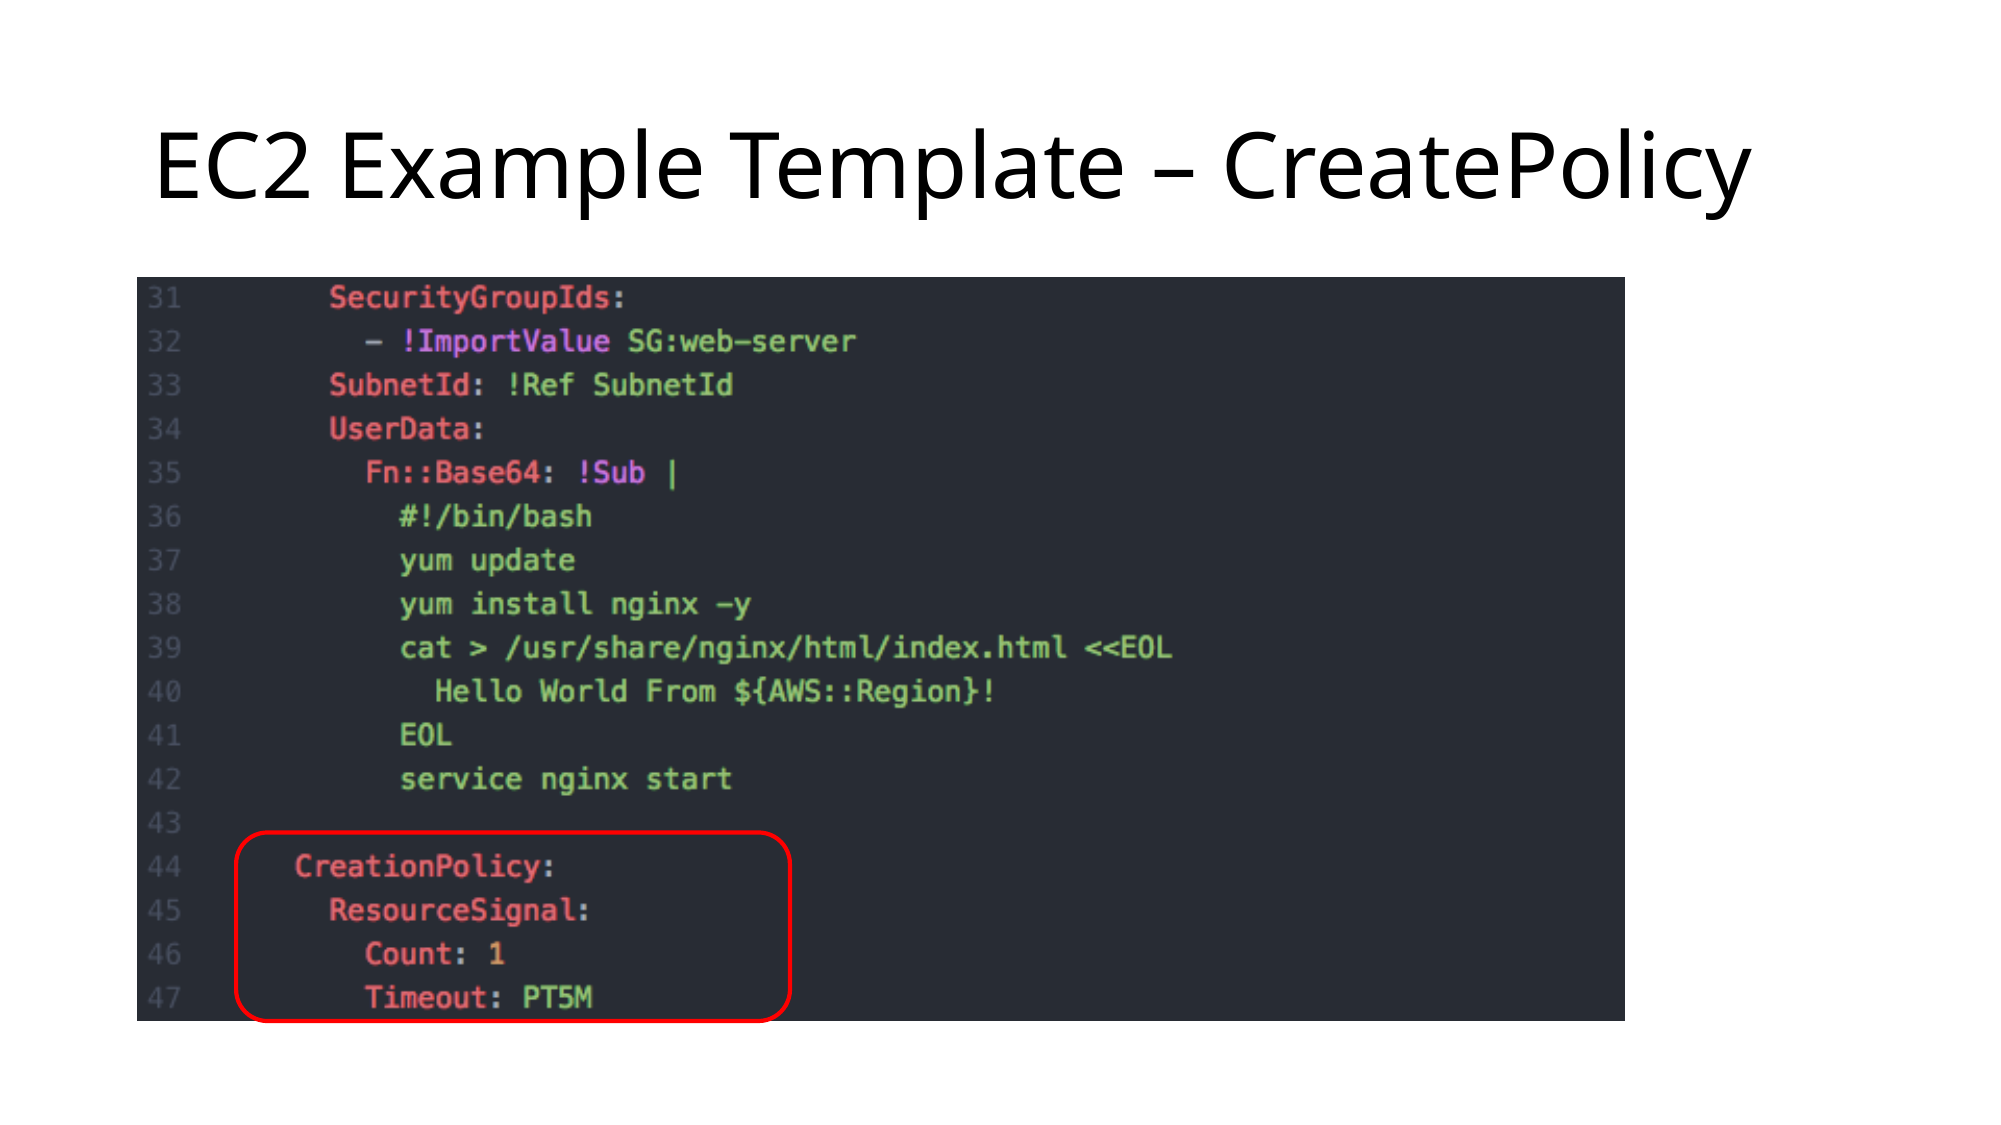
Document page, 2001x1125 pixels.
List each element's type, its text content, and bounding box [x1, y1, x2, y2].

picture [137, 277, 1625, 1021]
title EC2 Example Template – CreatePolicy [137, 59, 1863, 278]
